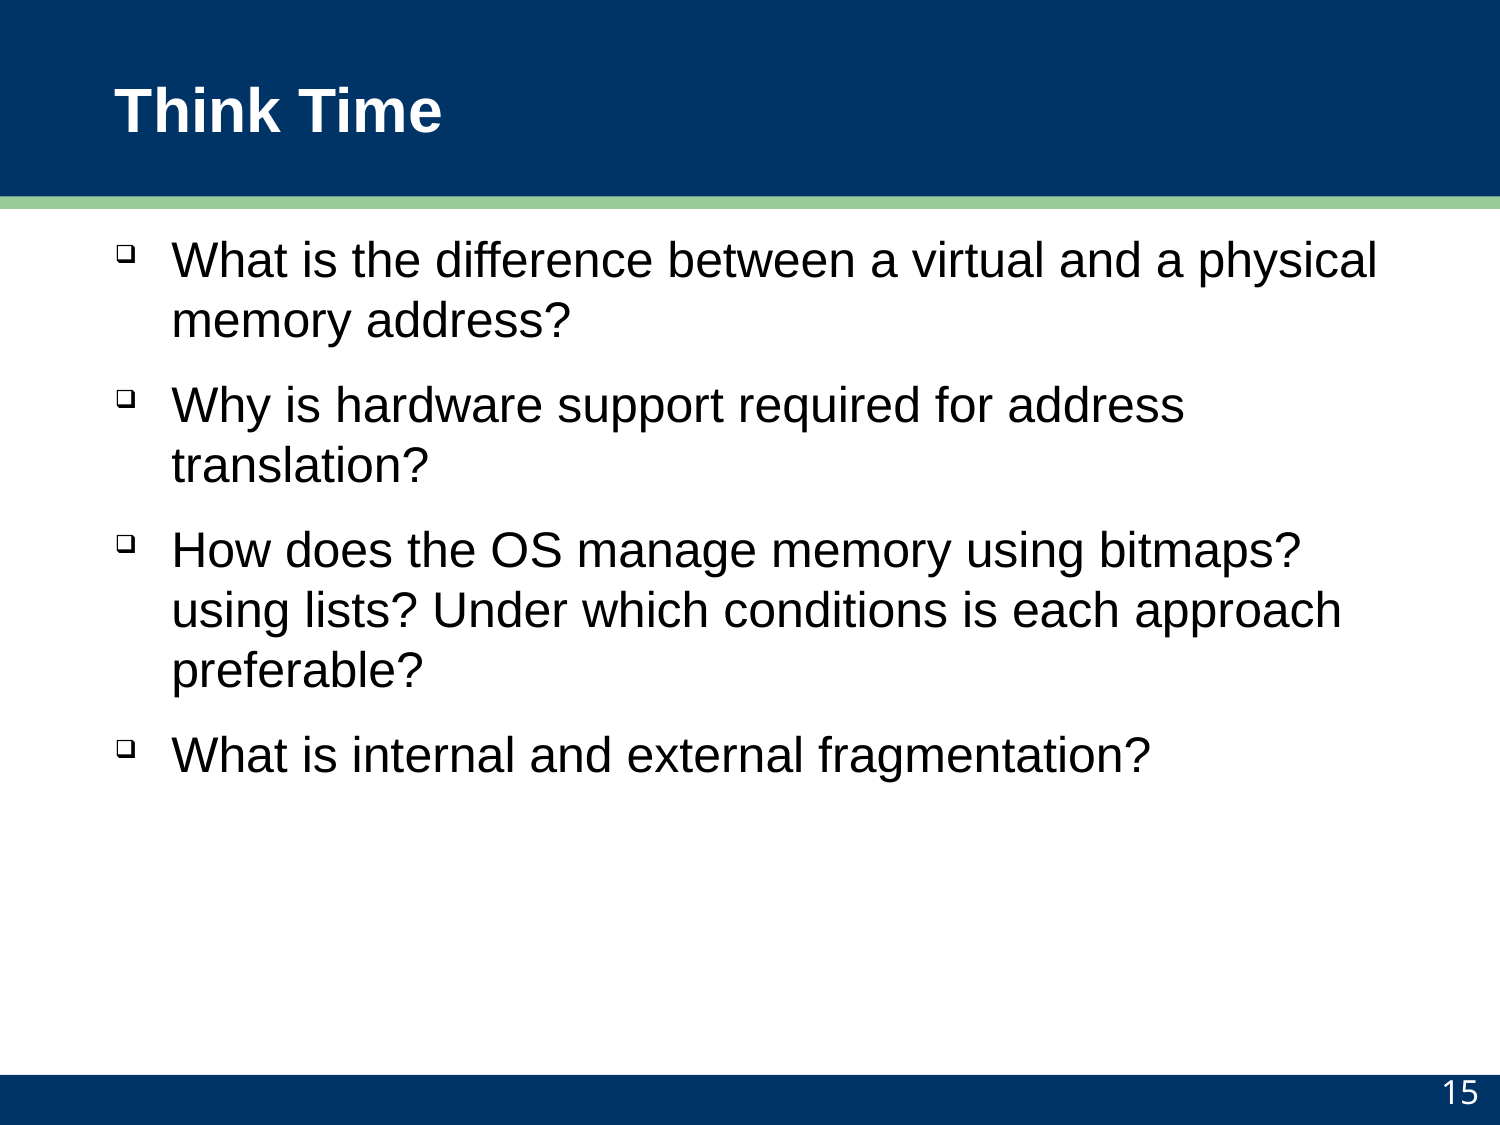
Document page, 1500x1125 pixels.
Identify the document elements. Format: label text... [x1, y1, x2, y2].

title Think Time [99, 7, 1400, 208]
slide_number 15 [1181, 1076, 1495, 1124]
list What is the difference between a virtual and a physical memory address? Why is hardware support required for address translation? How does the OS manage memory using bitmaps? using lists? Under which conditions is each approach preferable? What is internal and external fragmentation? [99, 220, 1400, 1071]
